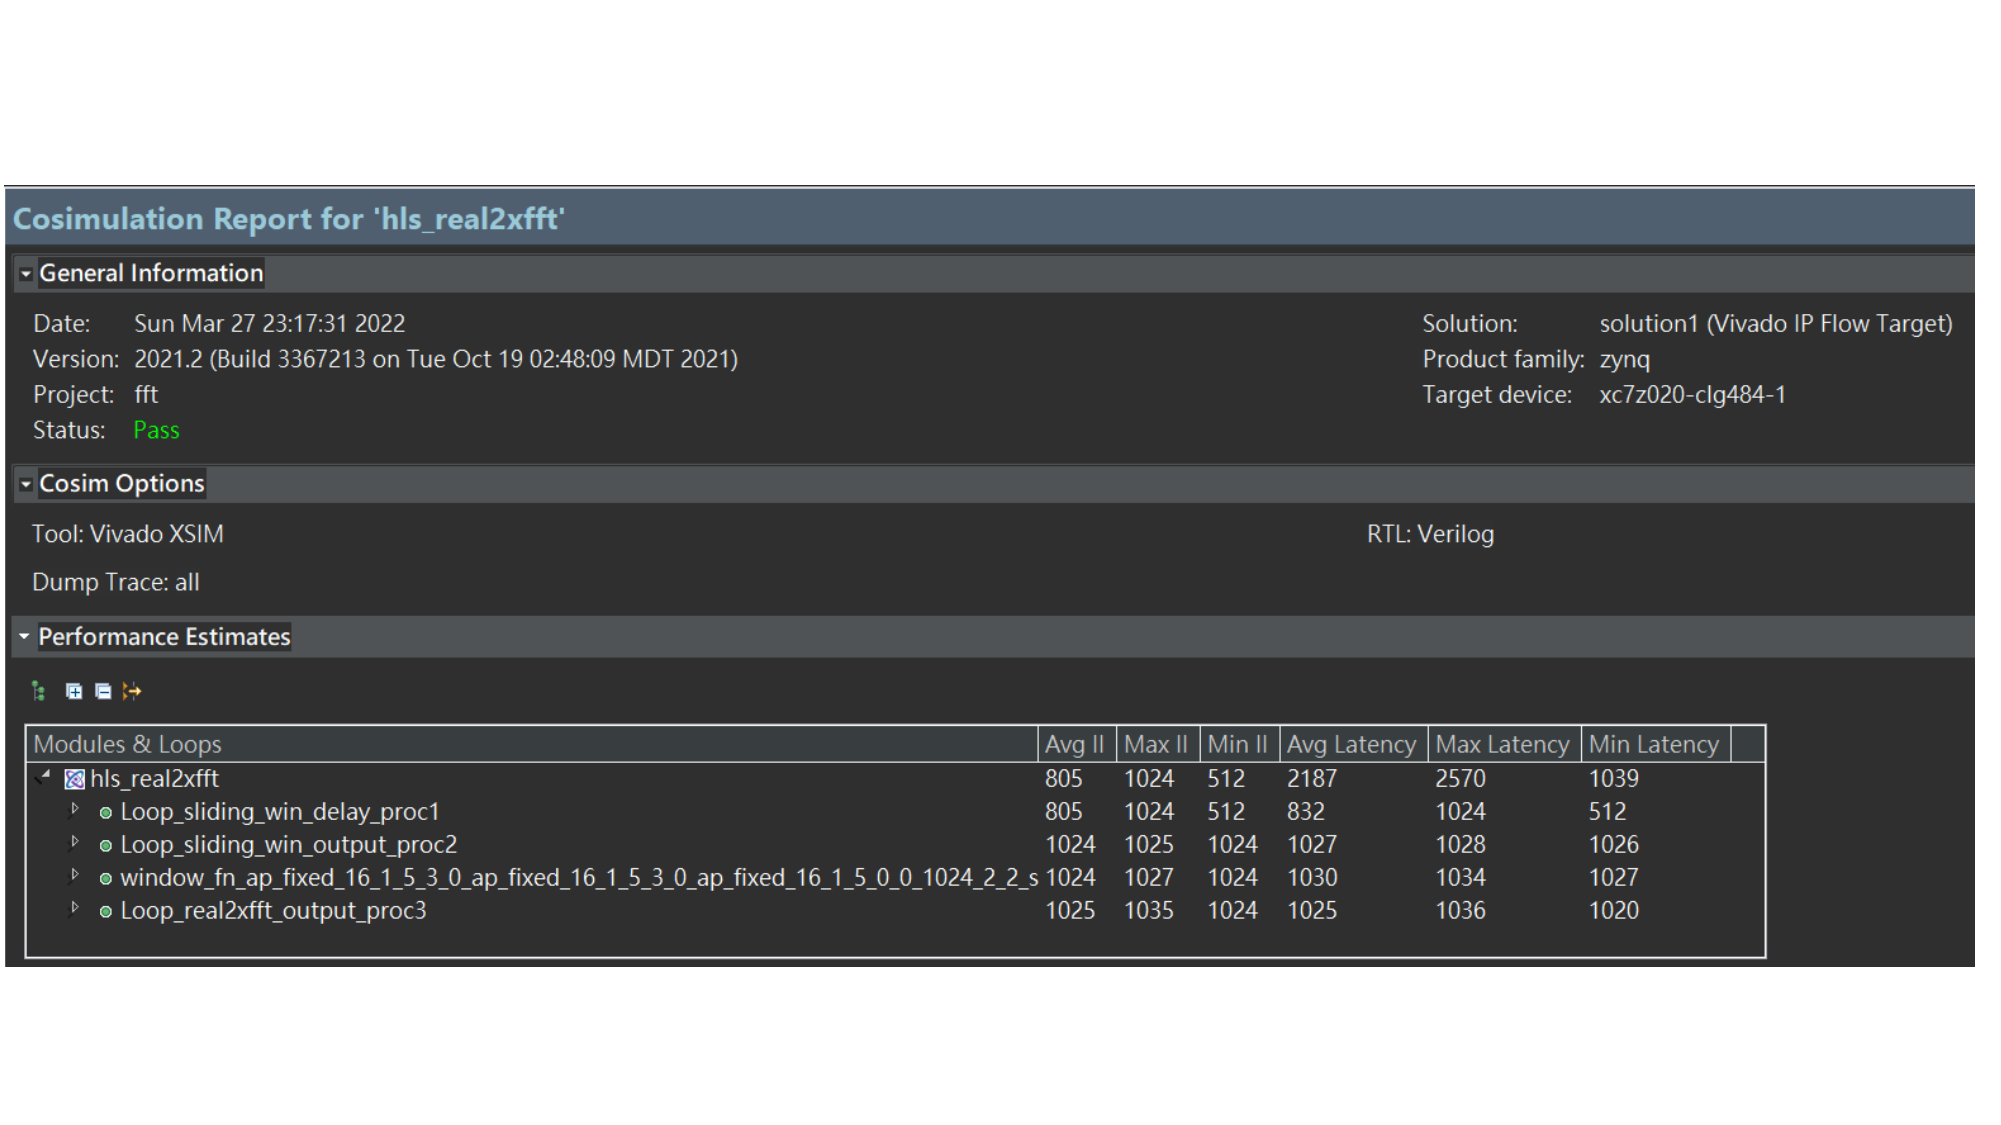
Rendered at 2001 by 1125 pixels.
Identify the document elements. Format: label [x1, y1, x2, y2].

list [4, 185, 1975, 967]
